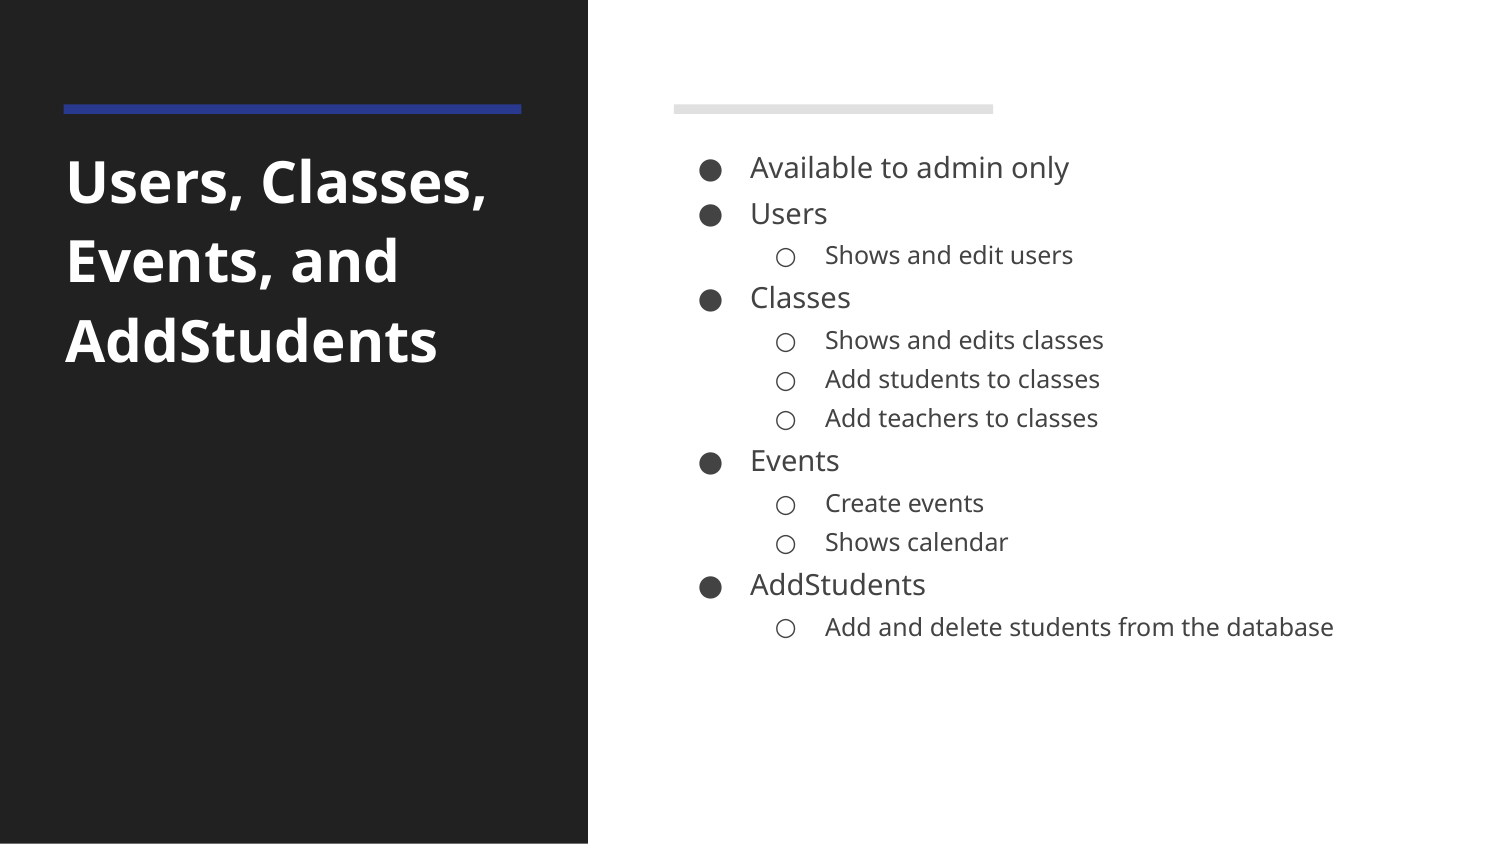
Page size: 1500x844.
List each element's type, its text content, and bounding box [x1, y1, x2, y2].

title Users, Classes, Events, and AddStudents [50, 126, 521, 743]
list Available to admin only Users Shows and edit users Classes Shows and edits classes Add students to classes Add teachers to classes Events Create events Shows calendar AddStudents Add and delete students from the database [659, 126, 1467, 752]
